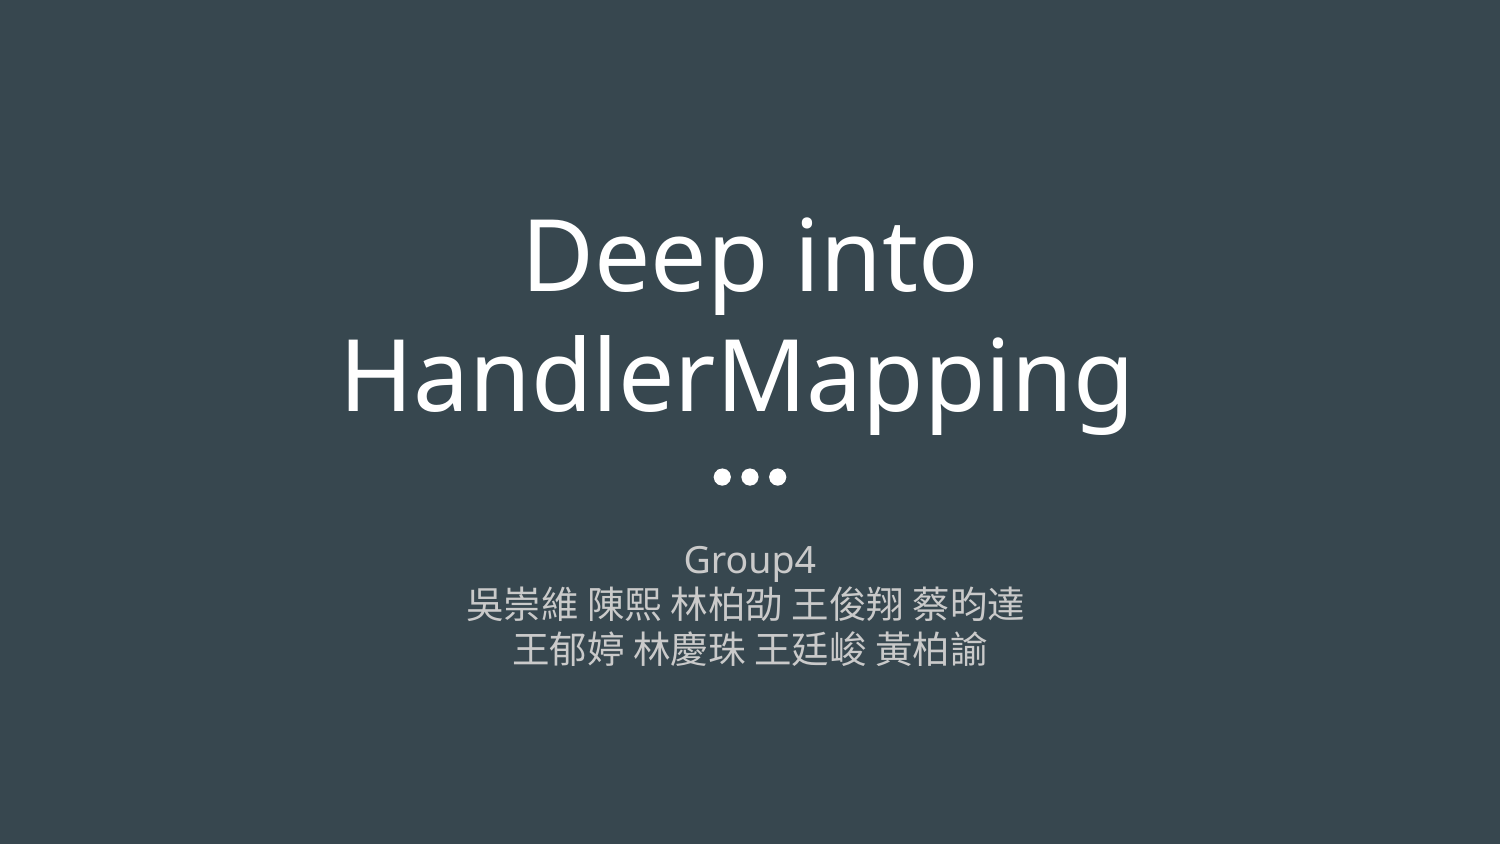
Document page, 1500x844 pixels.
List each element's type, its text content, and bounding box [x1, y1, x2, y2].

subtitle Group4 吳崇維 陳熙 林柏劭 王俊翔 蔡昀達 王郁婷 林慶珠 王廷峻 黃柏諭 [110, 520, 1390, 651]
title Deep into HandlerMapping [110, 162, 1390, 447]
